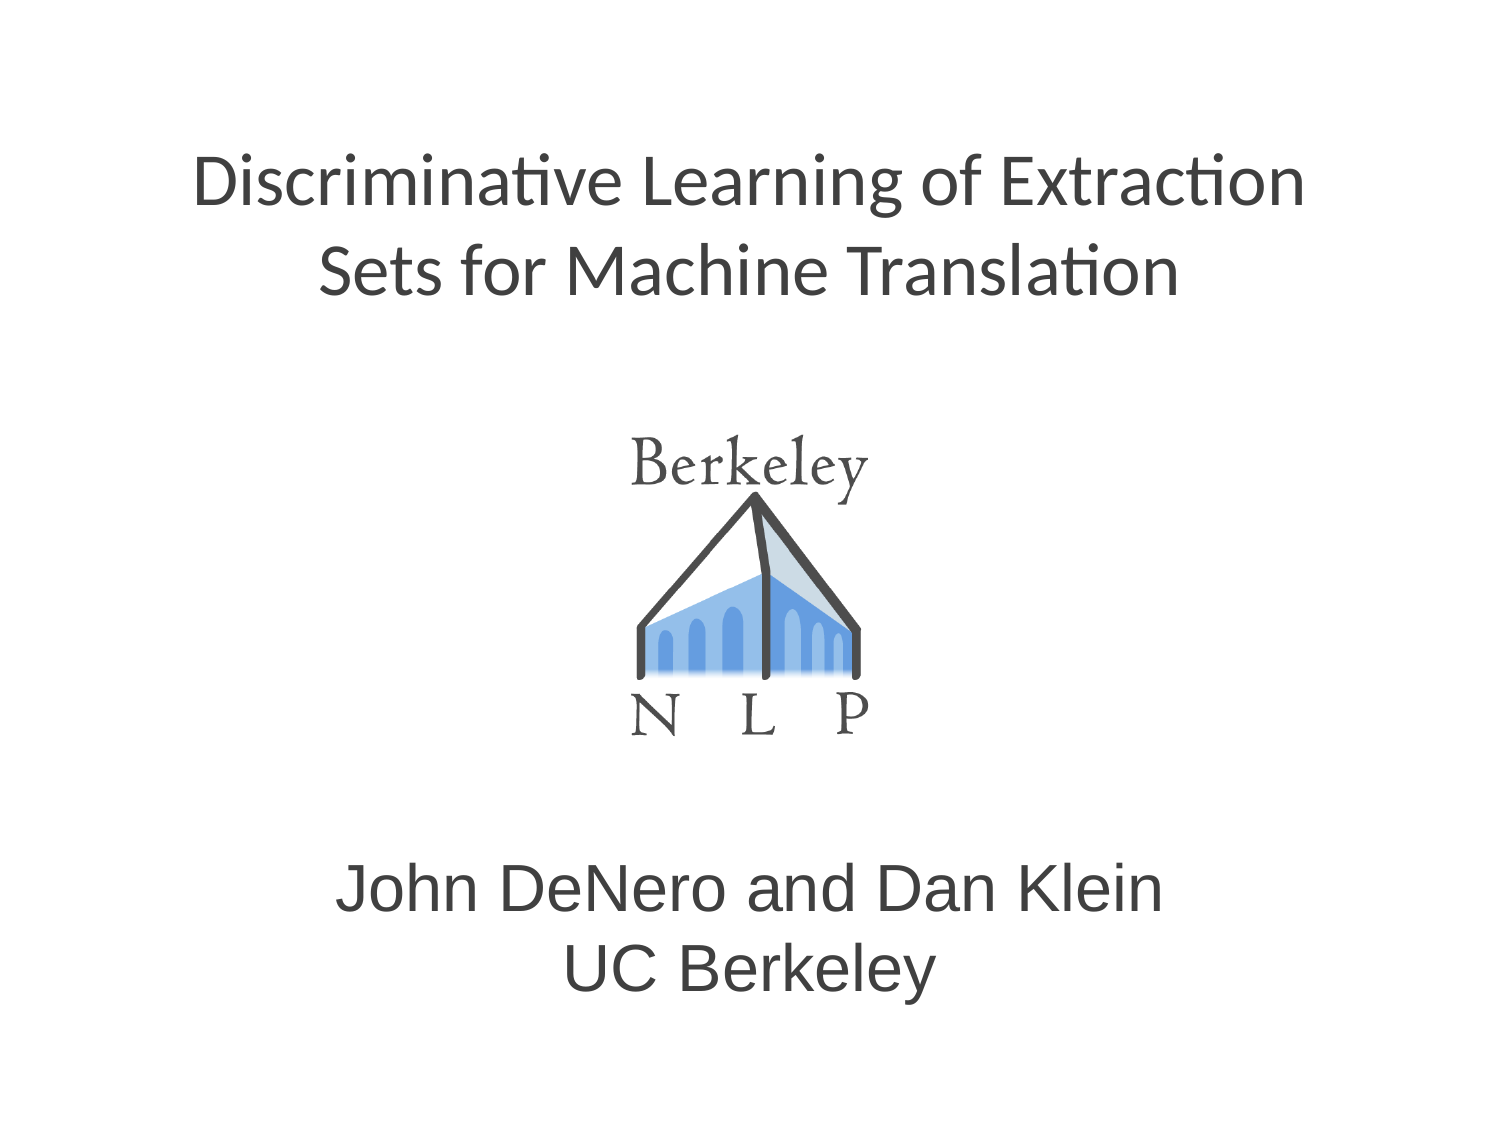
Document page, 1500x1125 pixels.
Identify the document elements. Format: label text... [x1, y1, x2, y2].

picture [630, 424, 869, 752]
subtitle John DeNero and Dan Klein UC Berkeley [225, 837, 1275, 1125]
title Discriminative Learning of Extraction Sets for Machine Translation [112, 99, 1388, 342]
